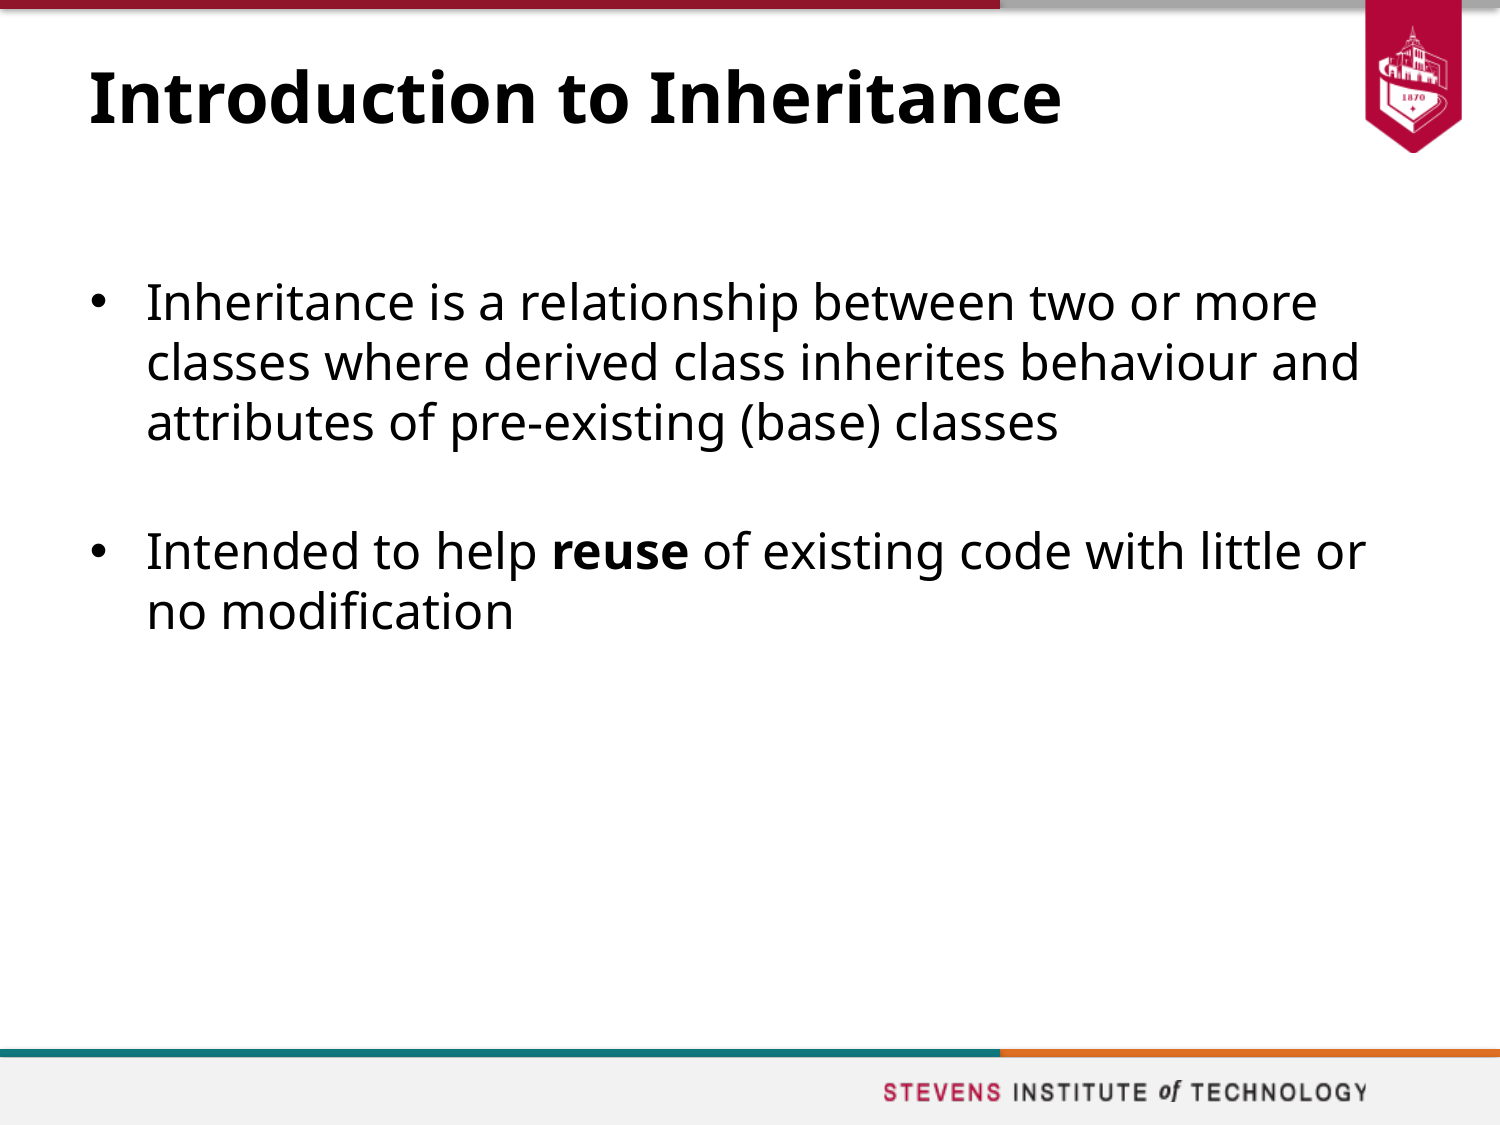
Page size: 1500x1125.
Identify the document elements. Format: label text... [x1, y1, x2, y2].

list Inheritance is a relationship between two or more classes where derived class inherites behaviour and attributes of pre-existing (base) classes Intended to help reuse of existing code with little or no modification [75, 262, 1425, 1005]
title Introduction to Inheritance [75, 45, 1425, 233]
